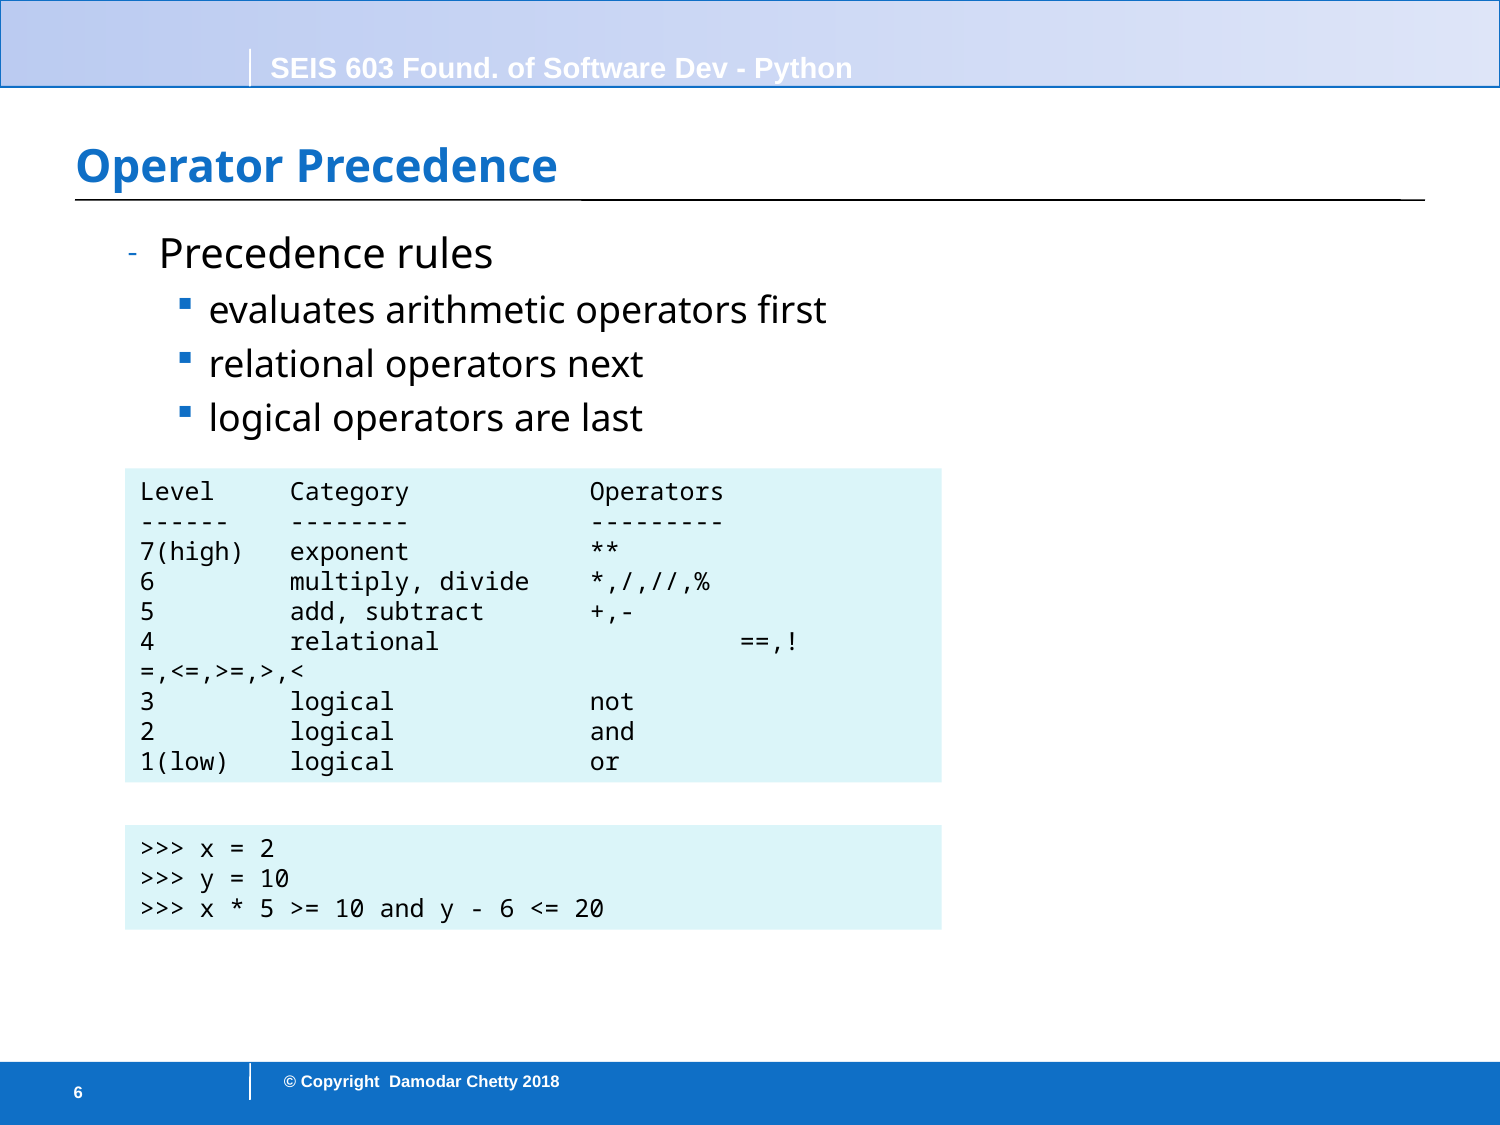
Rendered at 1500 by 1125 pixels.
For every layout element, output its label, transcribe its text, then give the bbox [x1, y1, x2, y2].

slide_number 6 [49, 1070, 251, 1125]
title Operator Precedence [74, 90, 1426, 200]
text_box Level Category Operators ------ -------- --------- 7(high) exponent ** 6 multiply, divide *,/,//,% 5 add, subtract +,- 4 relational ==,!=,<=,>=,>,< 3 logical not 2 logical and 1(low) logical or [125, 468, 942, 783]
text_box >>> x = 2 >>> y = 10 >>> x * 5 >= 10 and y - 6 <= 20 [125, 825, 942, 930]
list Precedence rules evaluates arithmetic operators first relational operators next logical operators are last [73, 215, 1427, 1027]
